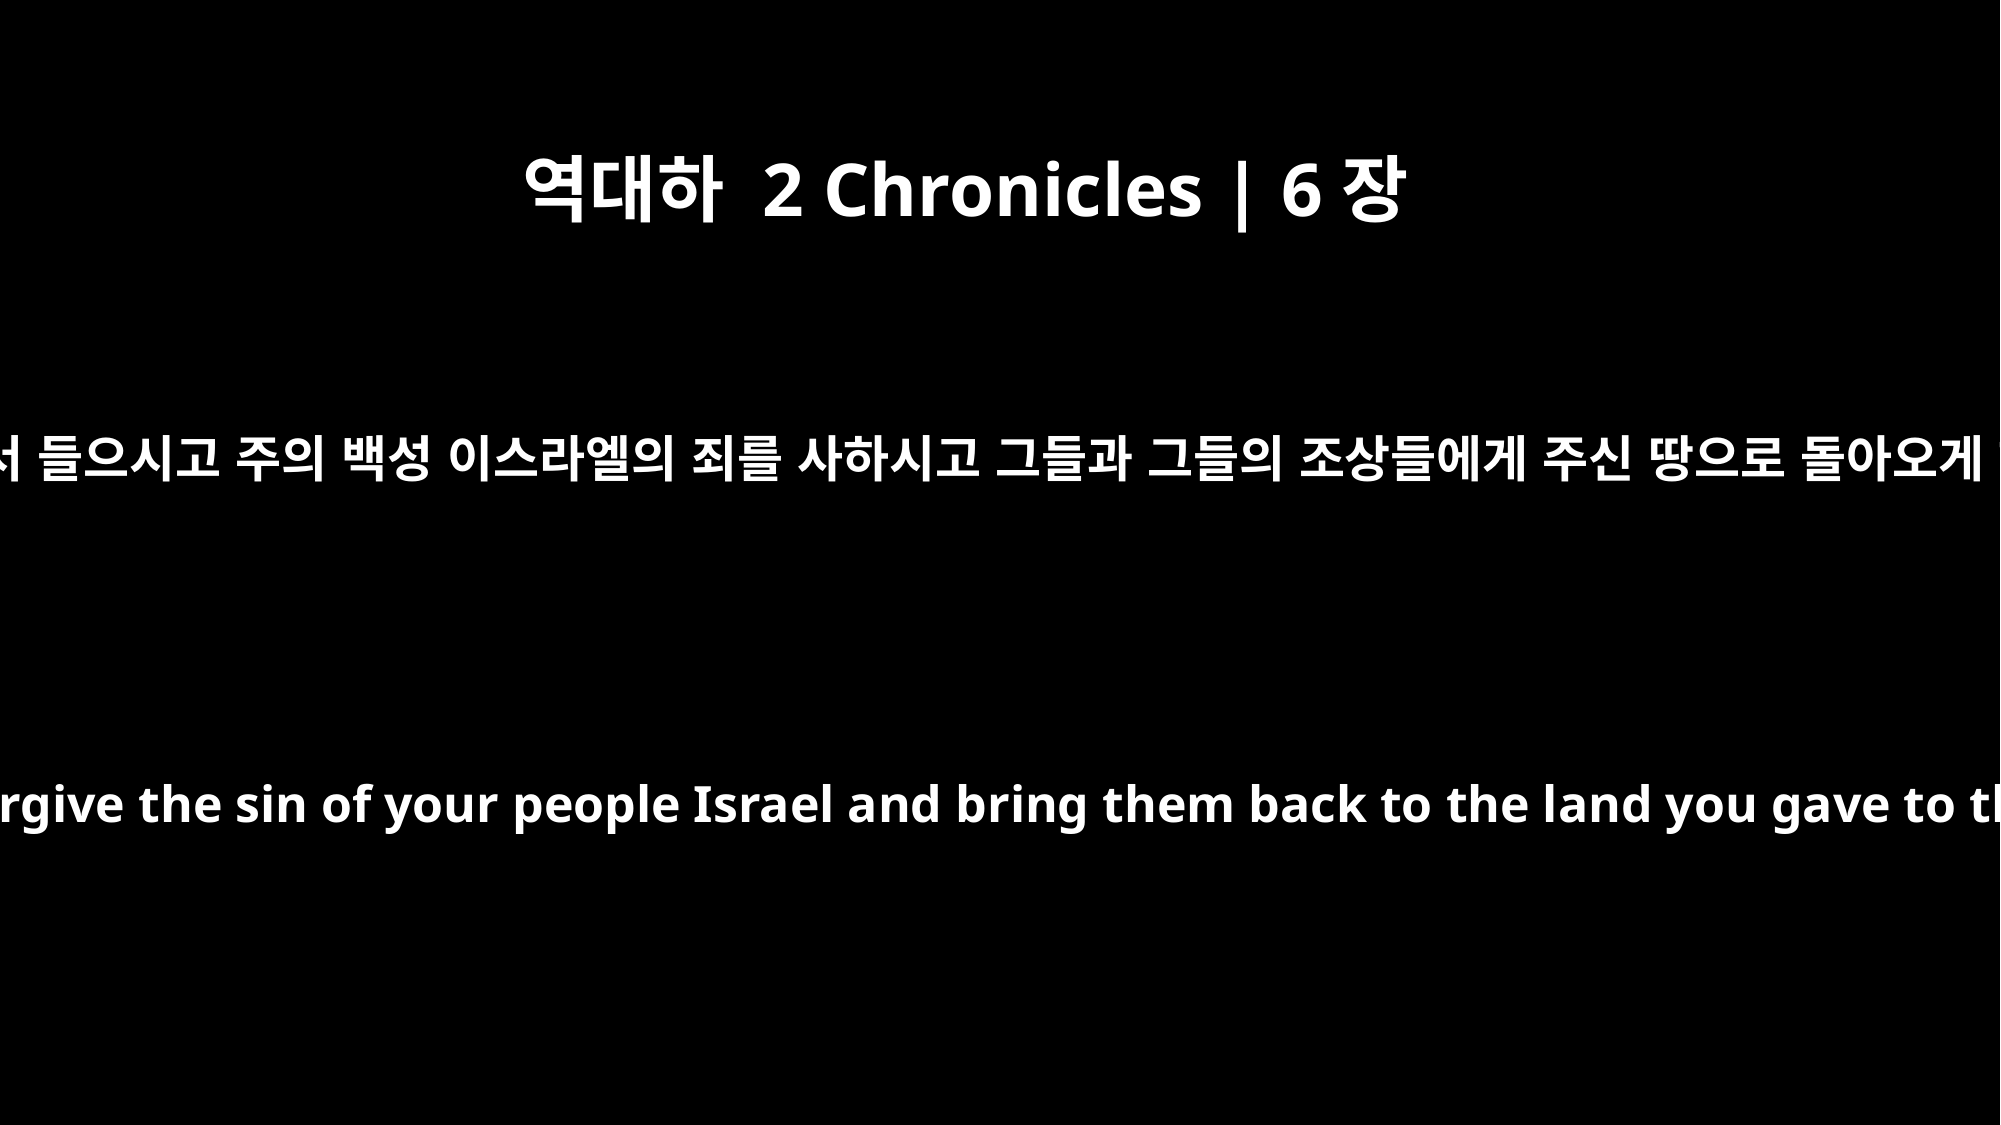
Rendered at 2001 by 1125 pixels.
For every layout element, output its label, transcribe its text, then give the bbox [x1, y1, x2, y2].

text_box 25 주는 하늘에서 들으시고 주의 백성 이스라엘의 죄를 사하시고 그들과 그들의 조상들에게 주신 땅으로 돌아오게 하옵소서 [0, 359, 2000, 495]
text_box 역대하 2 Chronicles | 6장 [507, 136, 1424, 239]
text_box then hear from heaven and forgive the sin of your people Israel and bring them back to the land you gave to them and their fathers. [0, 764, 2000, 840]
